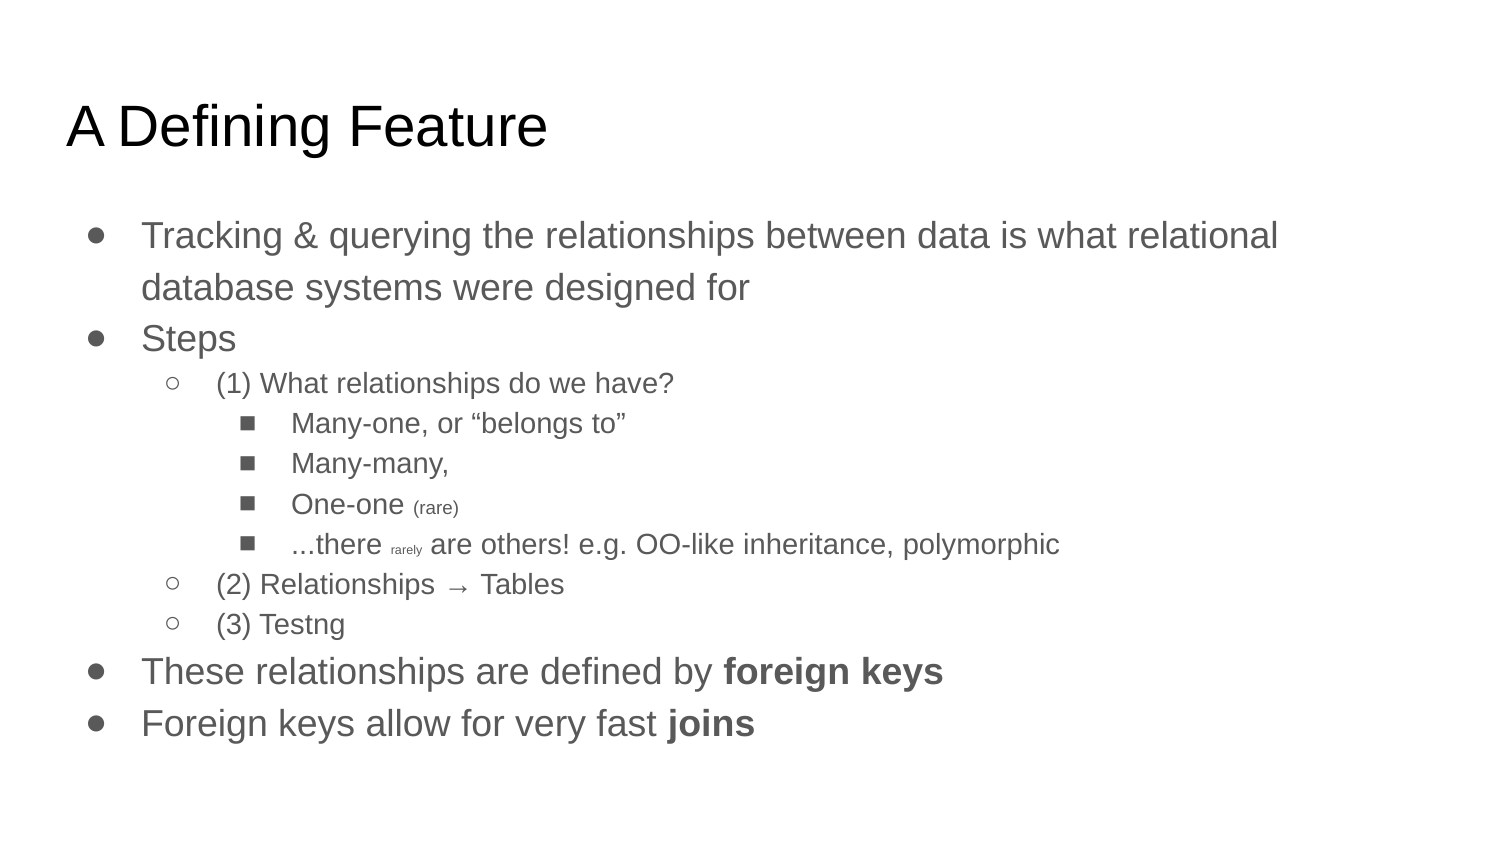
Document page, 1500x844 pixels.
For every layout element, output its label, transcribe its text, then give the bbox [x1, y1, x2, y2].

title A Defining Feature [51, 72, 1449, 167]
list Tracking & querying the relationships between data is what relational database systems were designed for Steps (1) What relationships do we have? Many-one, or “belongs to” Many-many, One-one (rare) ...there rarely are others! e.g. OO-like inheritance, polymorphic (2) Relationships → Tables (3) Testng These relationships are defined by foreign keys Foreign keys allow for very fast joins [51, 189, 1449, 750]
